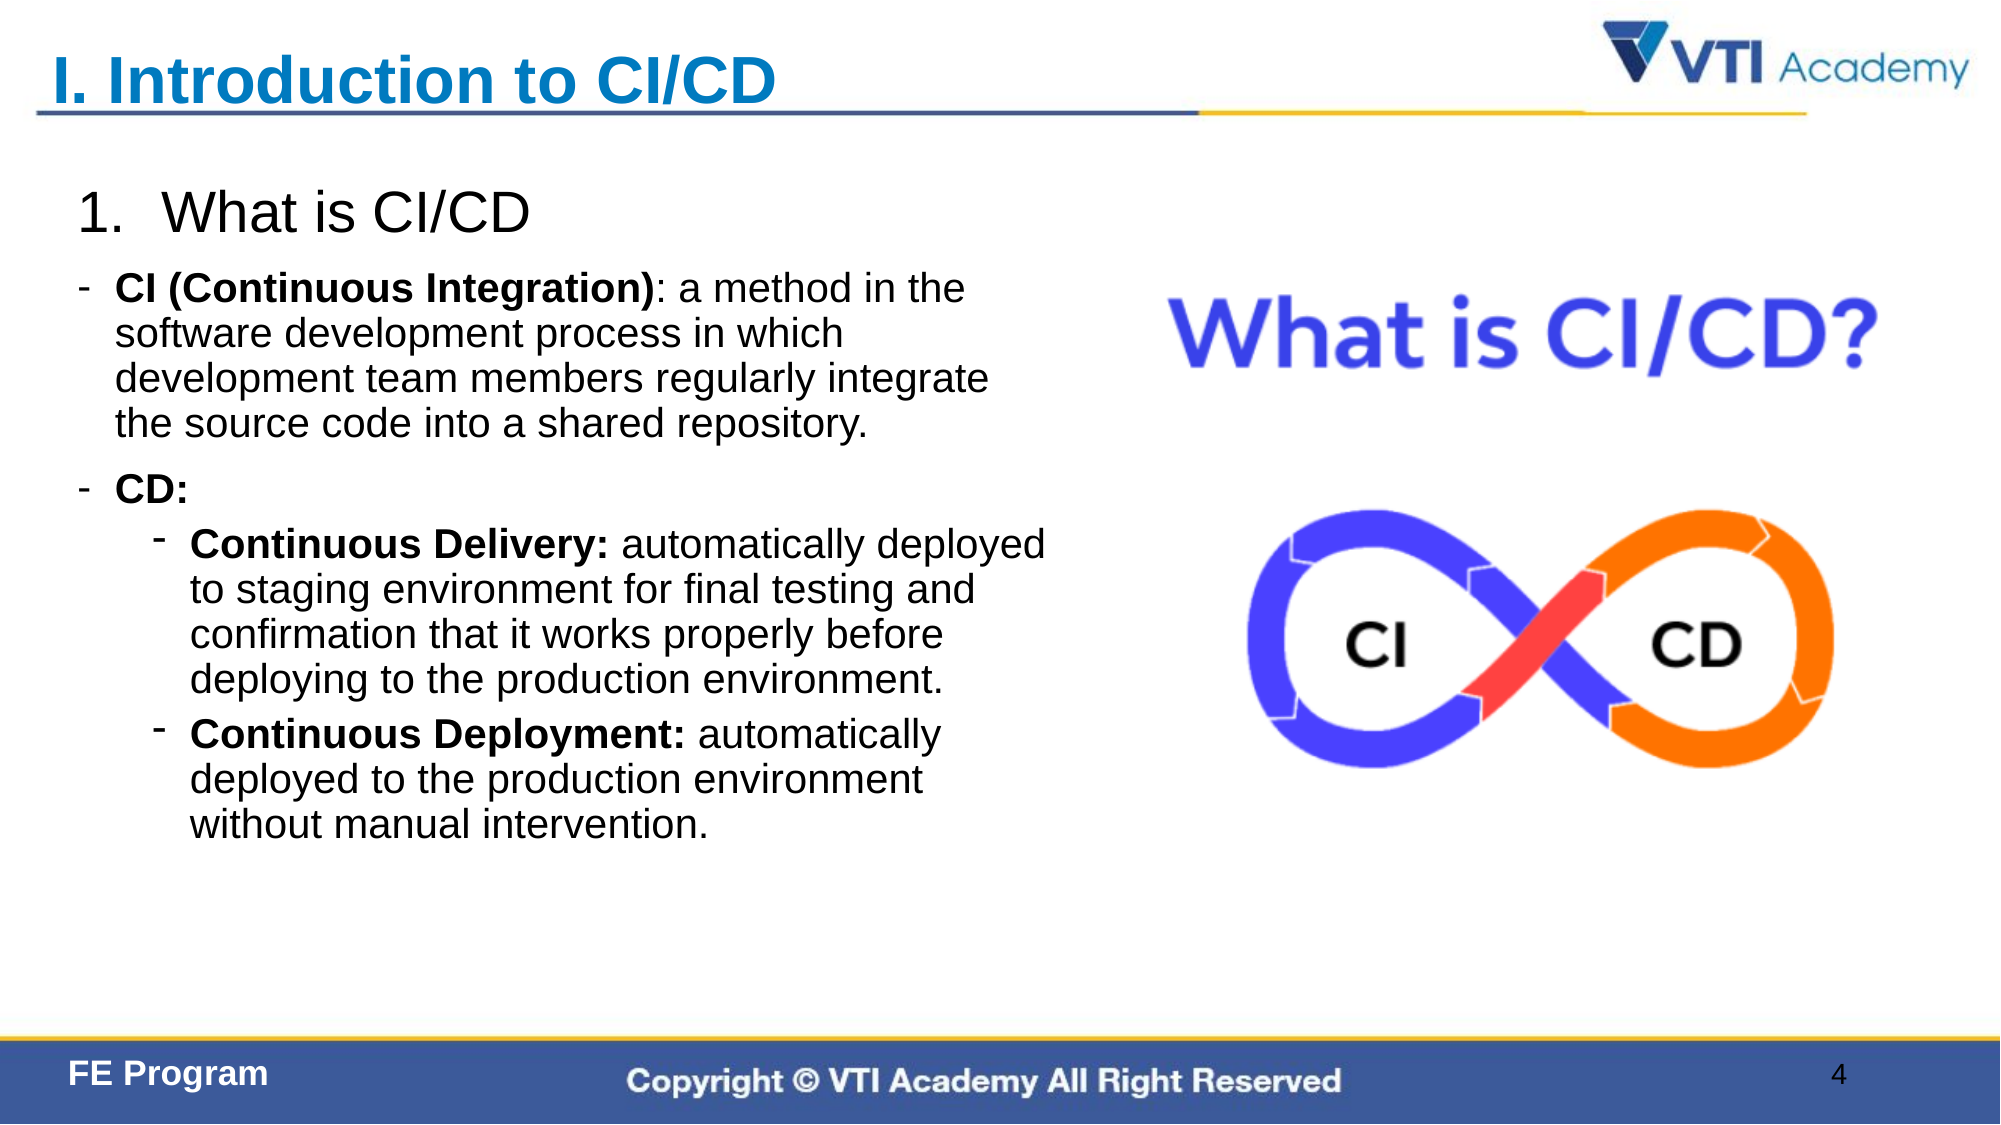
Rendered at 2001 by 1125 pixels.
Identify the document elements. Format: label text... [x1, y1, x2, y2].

list What is CI/CD CI (Continuous Integration): a method in the software development process in which development team members regularly integrate the source code into a shared repository. CD: Continuous Delivery: automatically deployed to staging environment for final testing and confirmation that it works properly before deploying to the production environment. Continuous Deployment: automatically deployed to the production environment without manual intervention. [62, 174, 1063, 863]
picture [0, 1, 2000, 1124]
title I. Introduction to CI/CD [37, 37, 1763, 127]
slide_number 4 [1412, 1042, 1863, 1103]
